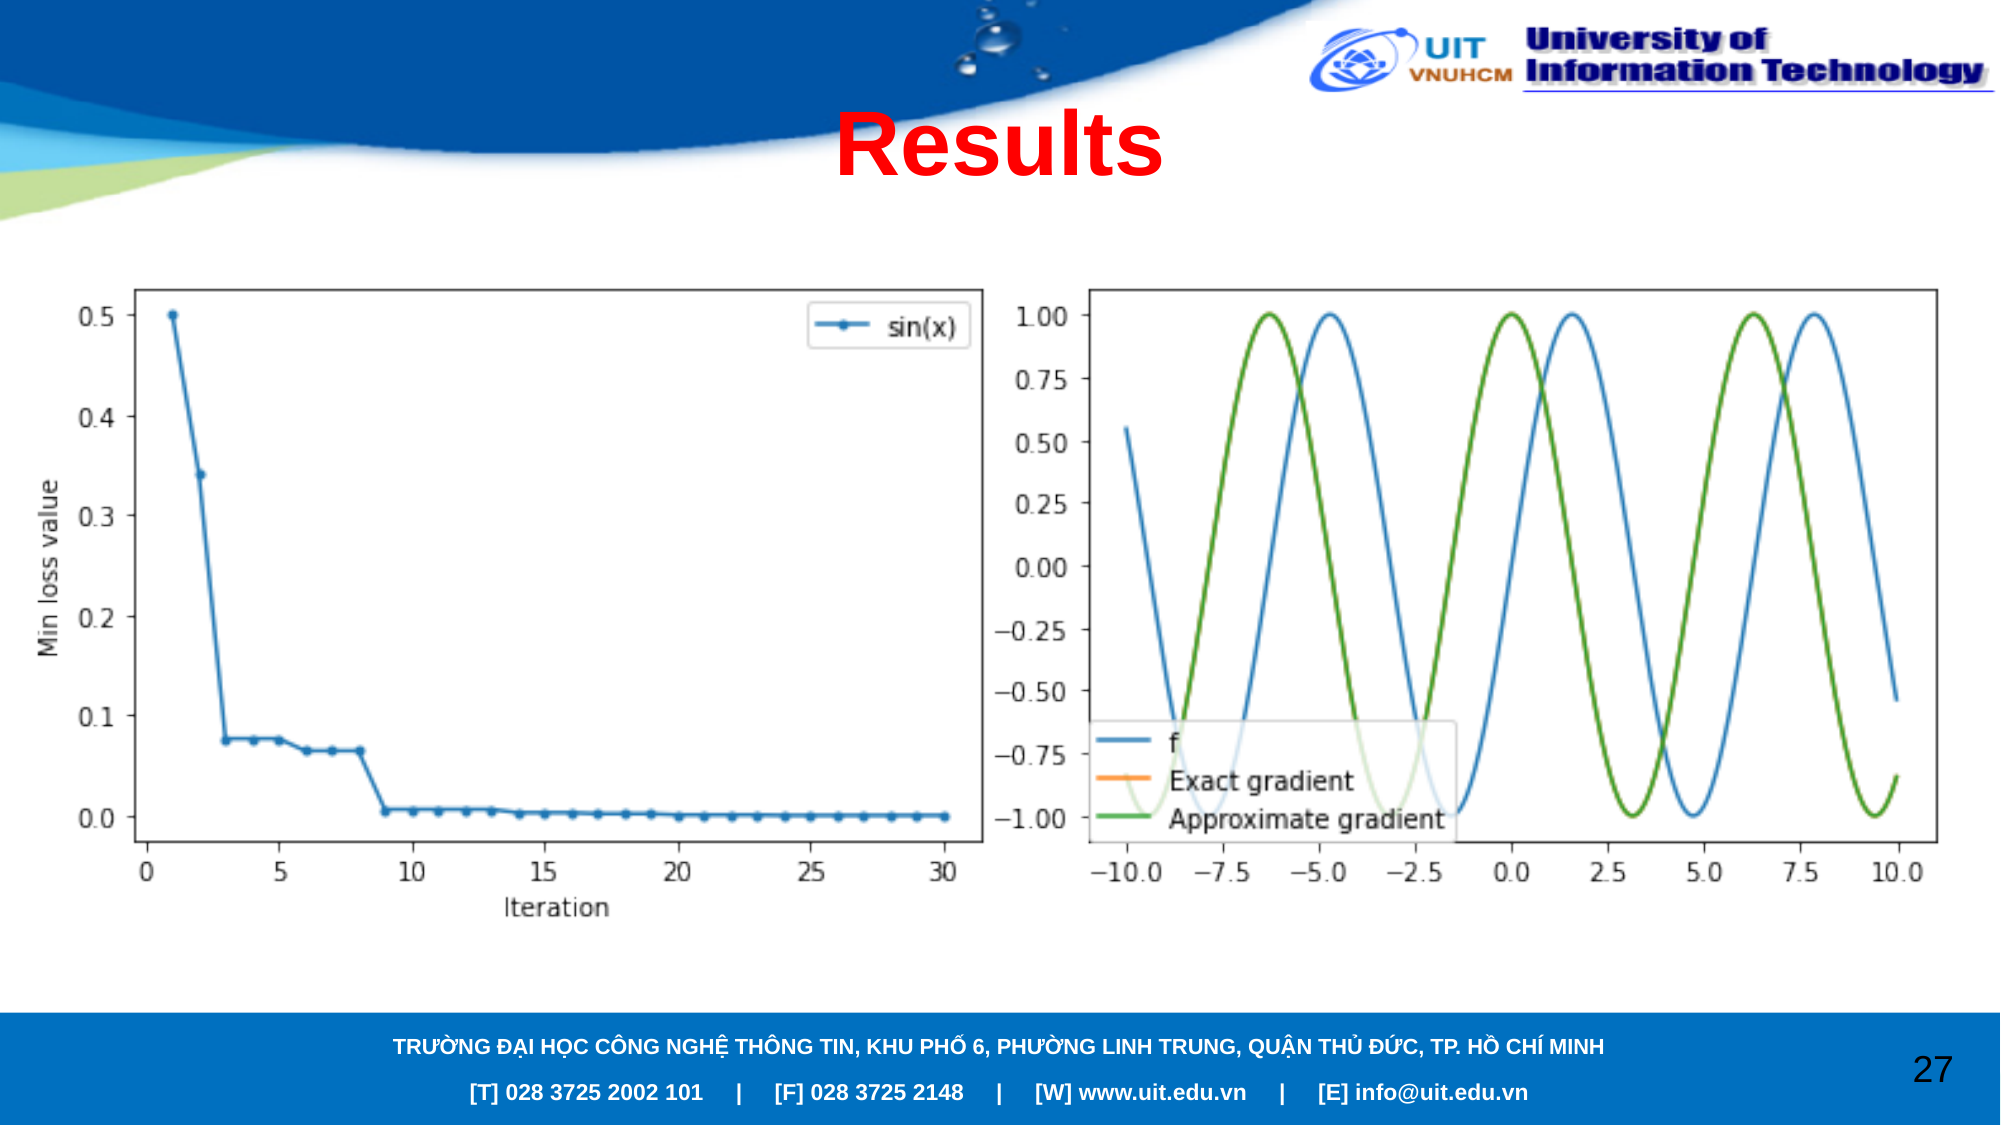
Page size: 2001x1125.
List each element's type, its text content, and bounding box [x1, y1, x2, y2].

title Results [99, 45, 1900, 233]
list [23, 274, 1001, 939]
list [974, 274, 1952, 903]
picture [0, 0, 2001, 1125]
